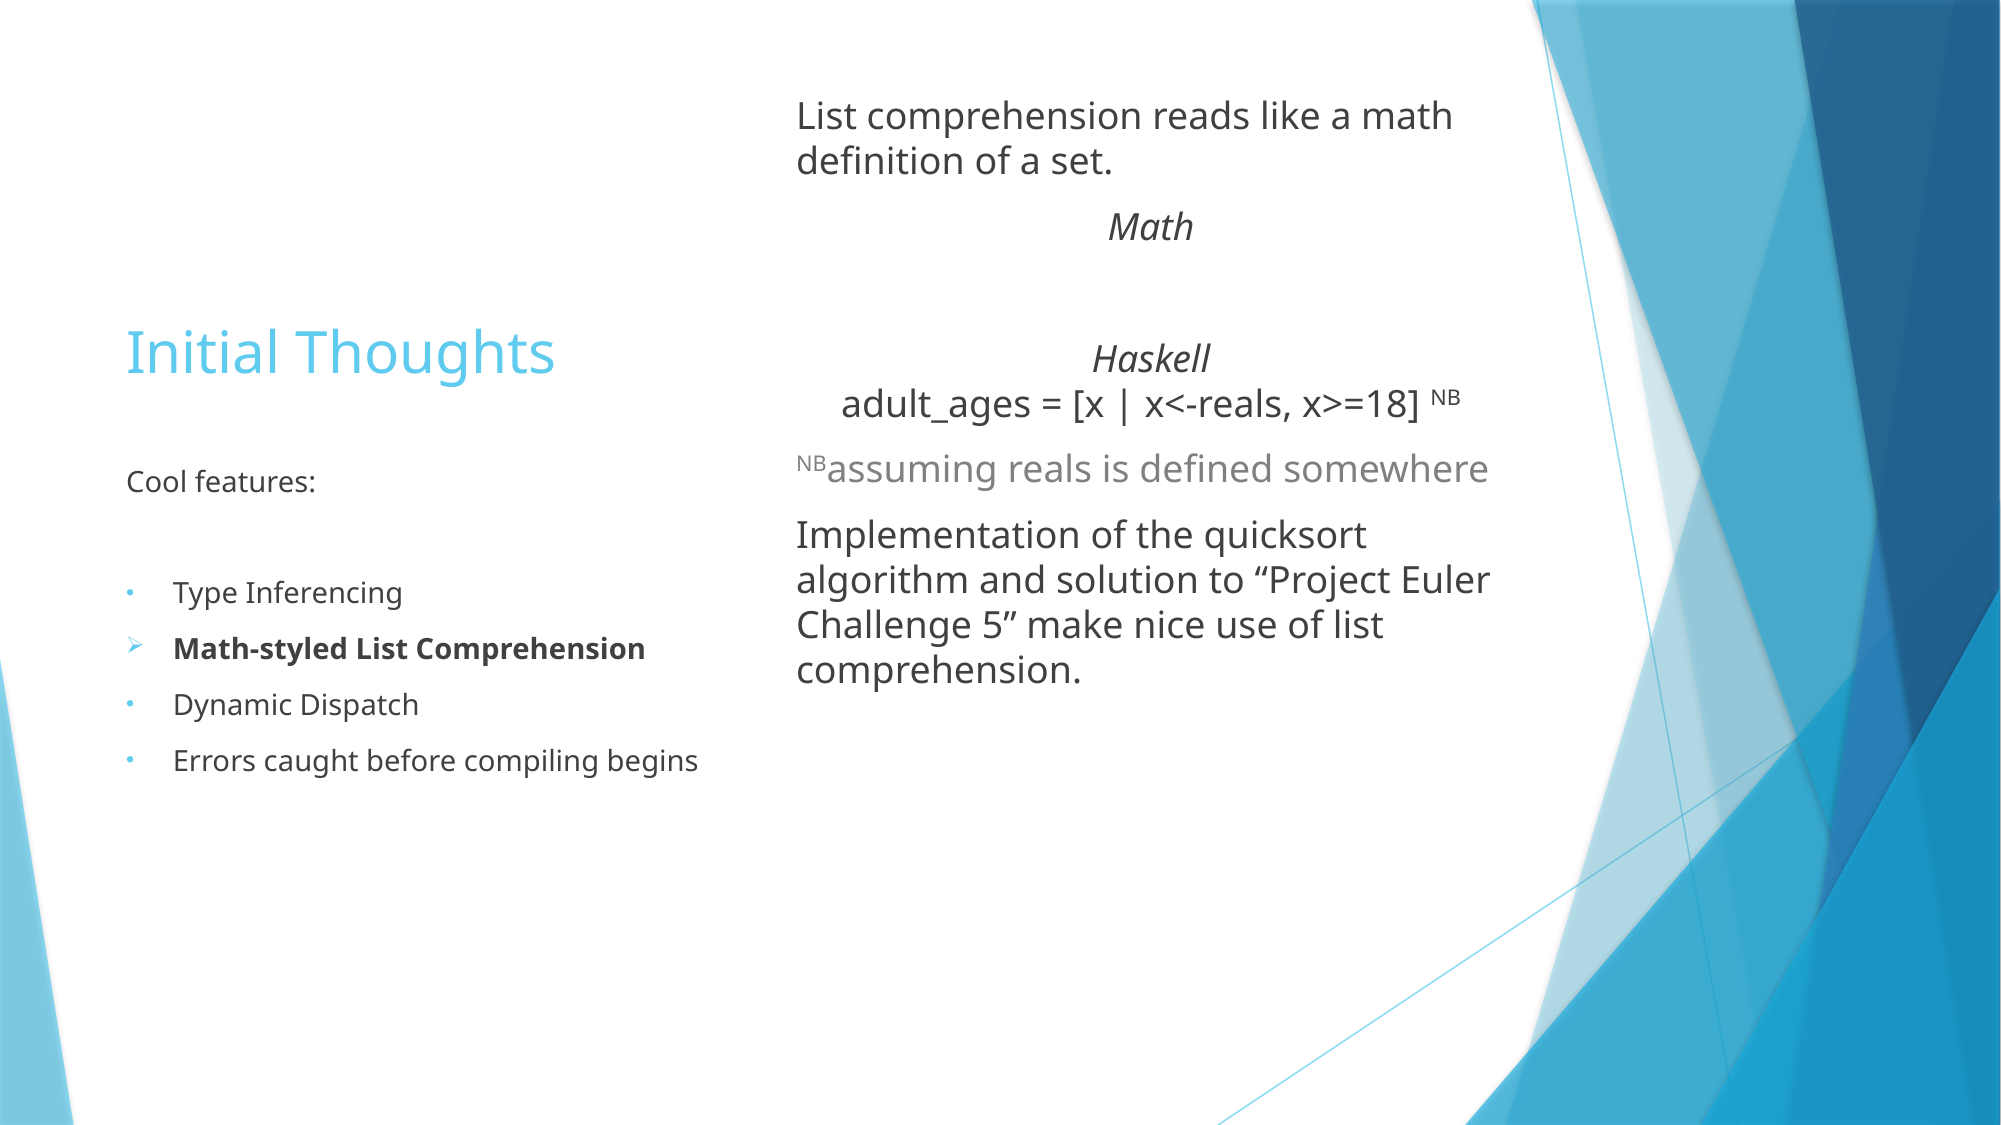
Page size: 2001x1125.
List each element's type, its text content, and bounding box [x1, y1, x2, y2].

list Cool features: Type Inferencing Math-styled List Comprehension Dynamic Dispatch Errors caught before compiling begins [111, 455, 744, 880]
title Initial Thoughts [111, 245, 744, 455]
